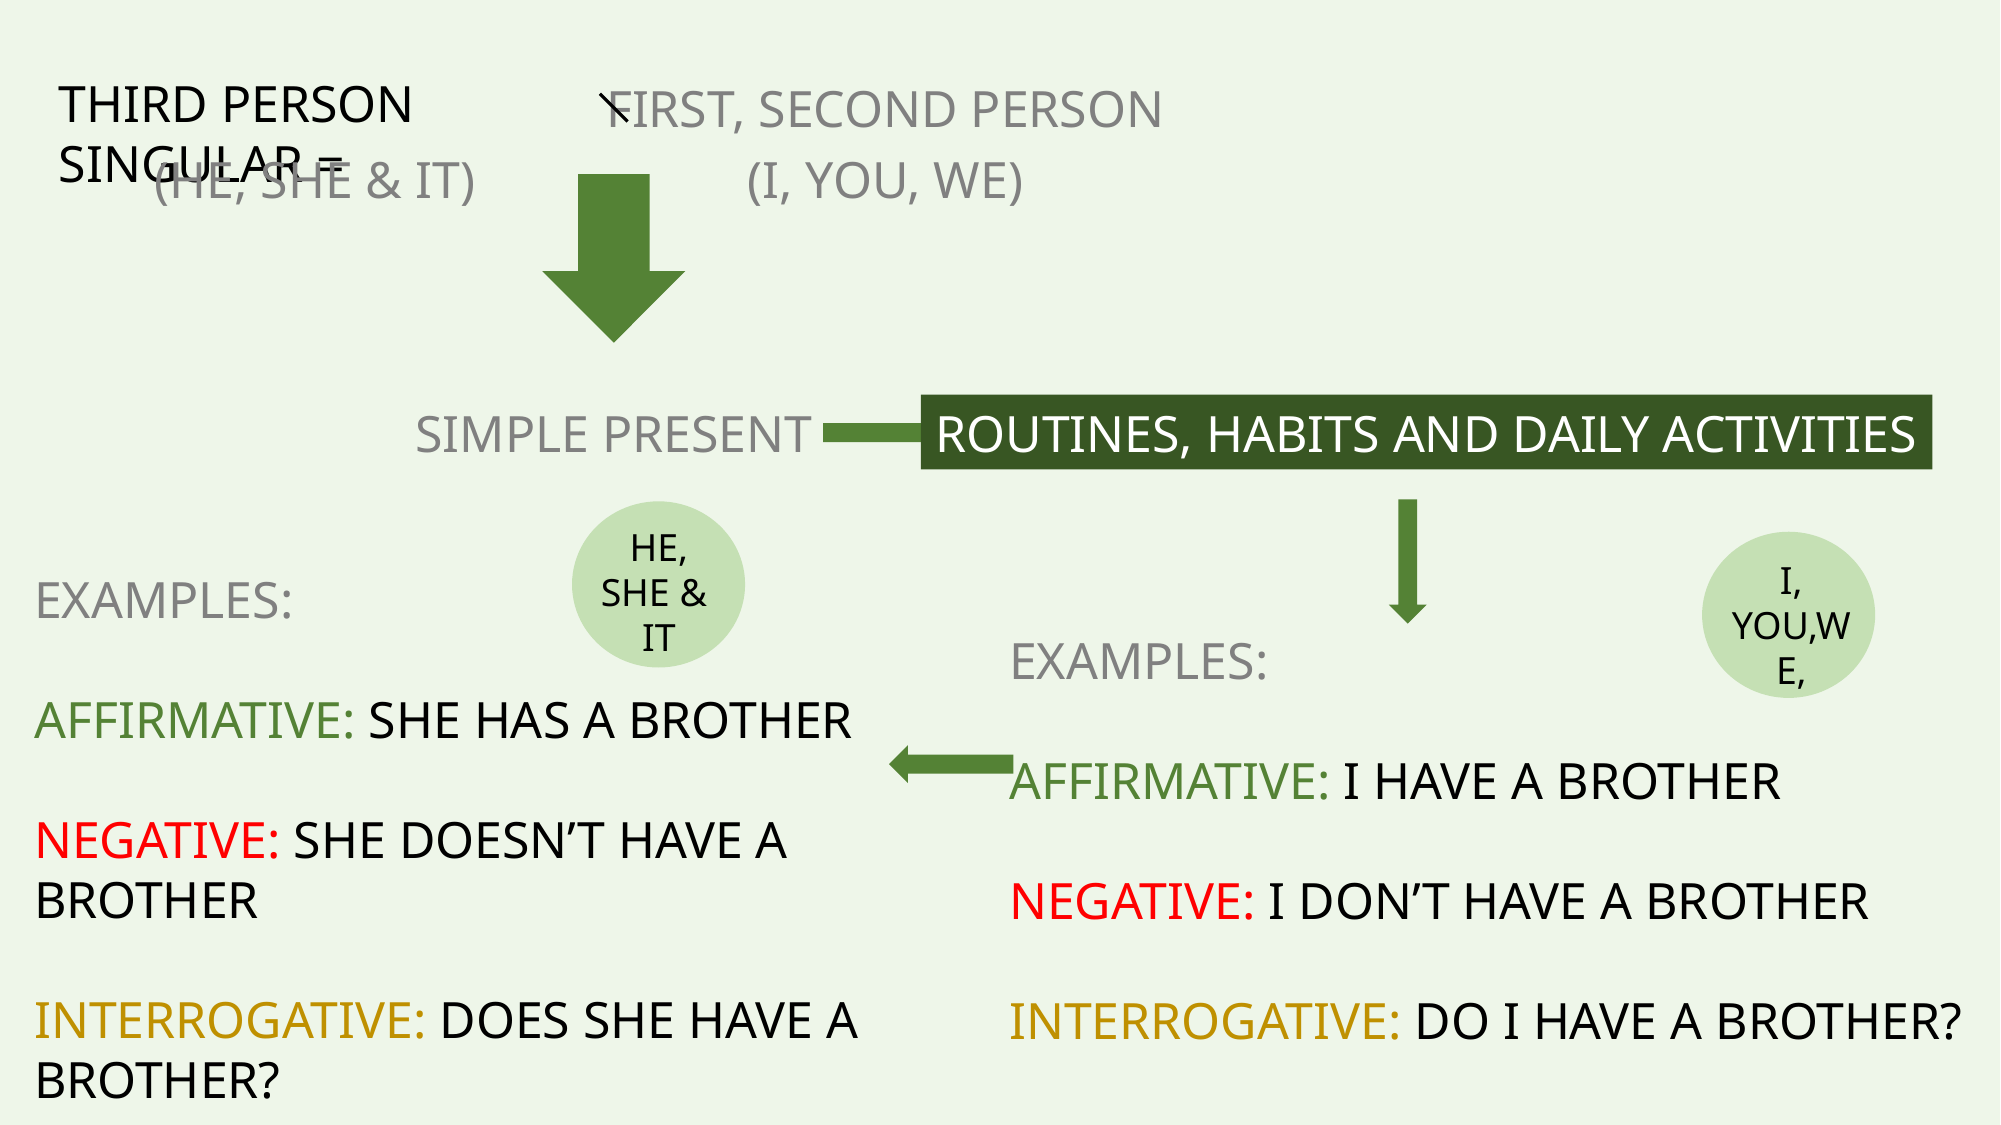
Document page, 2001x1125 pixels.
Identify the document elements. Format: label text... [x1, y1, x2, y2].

text_box [607, 500, 710, 516]
text_box [570, 553, 577, 615]
text_box EXAMPLES: AFFIRMATIVE: I HAVE A BROTHER NEGATIVE: I DON’T HAVE A BROTHER INTERROGATIVE: DO I HAVE A BROTHER? [994, 622, 1990, 1057]
text_box (HE, SHE & IT) [139, 140, 491, 216]
text_box [539, 173, 688, 345]
text_box SIMPLE PRESENT [400, 394, 828, 470]
text_box EXAMPLES: AFFIRMATIVE: SHE HAS A BROTHER NEGATIVE: SHE DOESN’T HAVE A BROTHER INTERROGATIVE: DOES SHE HAVE A BROTHER? [19, 561, 888, 1117]
text_box I, YOU,WE, [1707, 549, 1876, 700]
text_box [599, 93, 628, 122]
text_box [1734, 530, 1844, 549]
text_box FIRST, SECOND PERSON [591, 69, 1180, 145]
text_box [1701, 584, 1707, 646]
text_box [888, 742, 1015, 786]
text_box [740, 553, 747, 616]
text_box HE, SHE & IT [577, 516, 740, 666]
text_box ROUTINES, HABITS AND DAILY ACTIVITIES [920, 394, 1933, 470]
text_box [822, 422, 920, 444]
text_box THIRD PERSON SINGULAR = [44, 65, 670, 200]
text_box [1386, 498, 1430, 622]
text_box (I, YOU, WE) [732, 140, 1038, 216]
